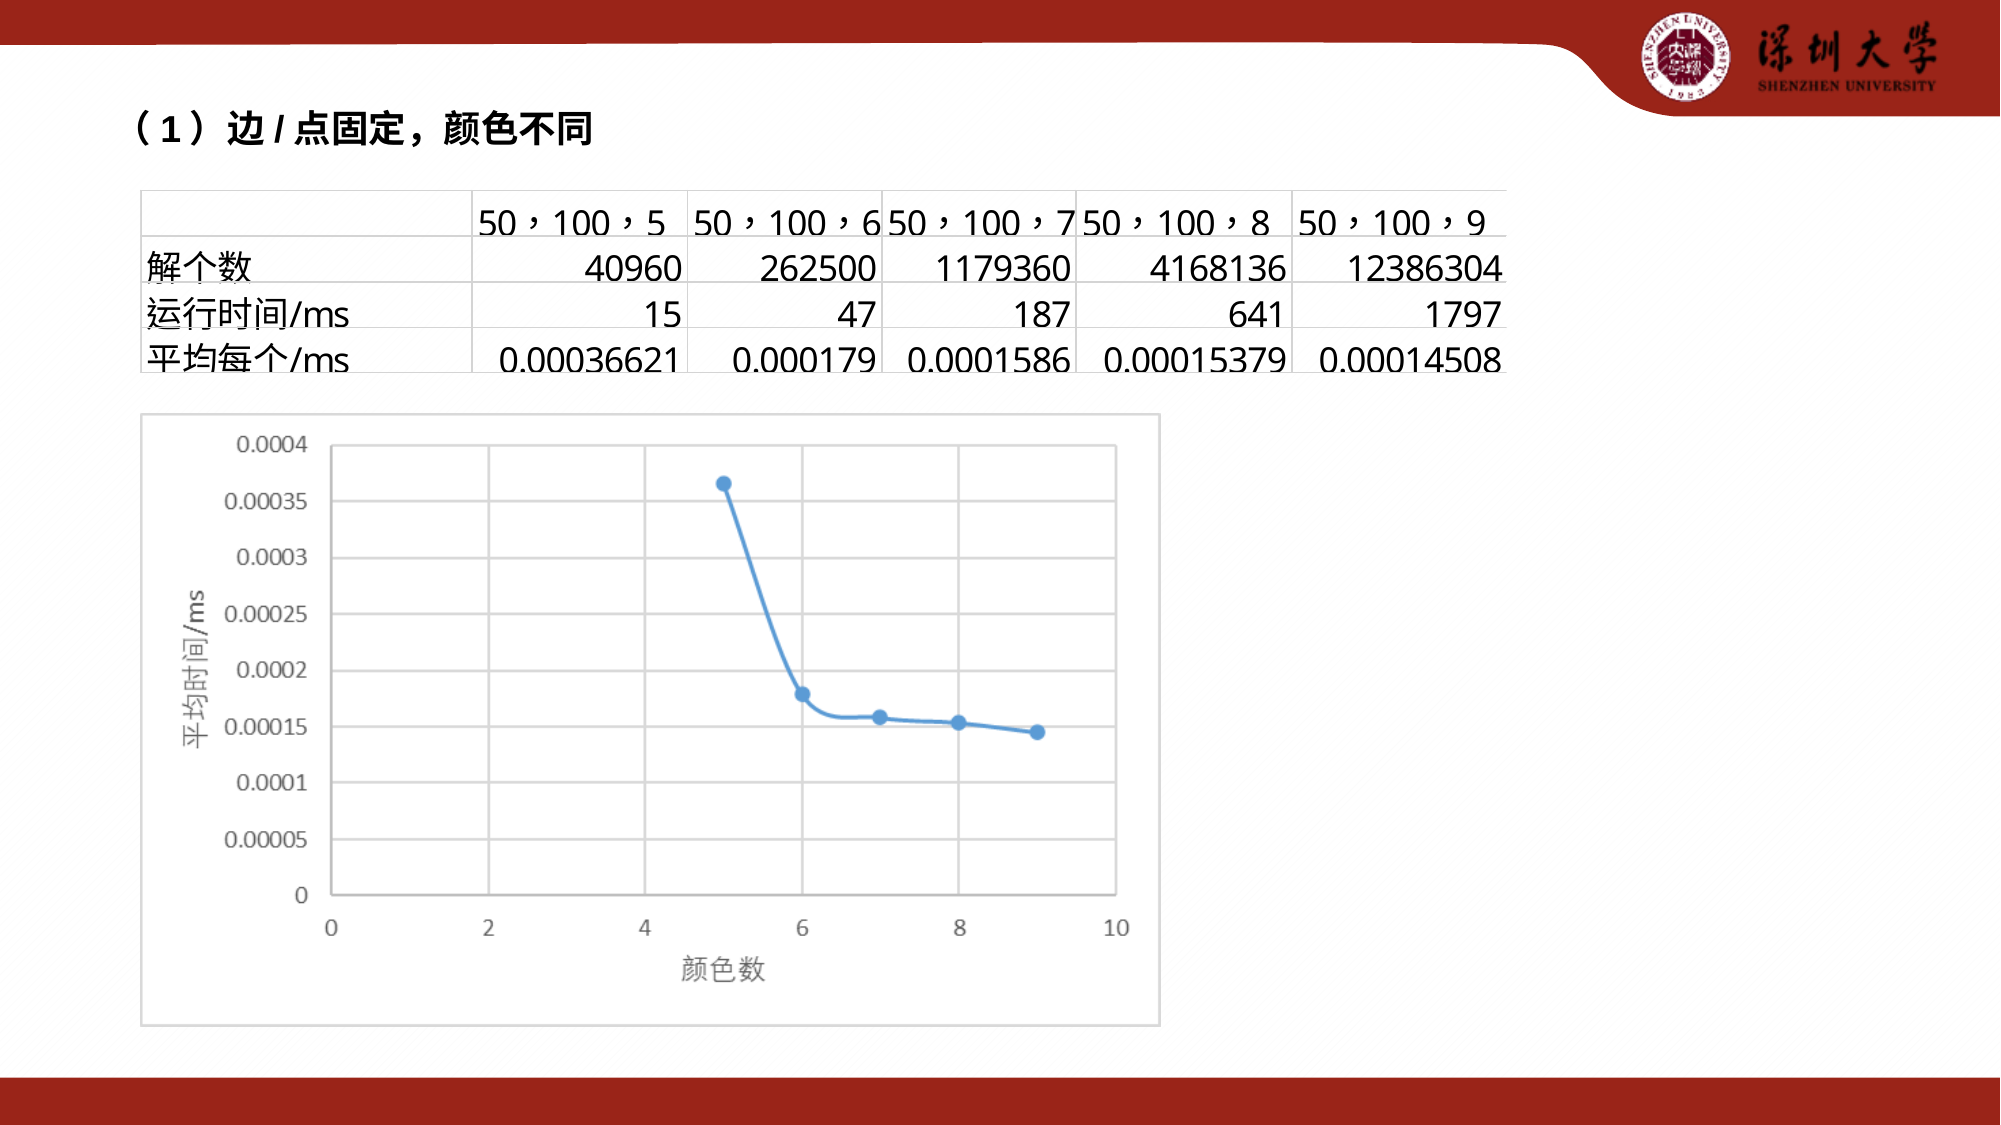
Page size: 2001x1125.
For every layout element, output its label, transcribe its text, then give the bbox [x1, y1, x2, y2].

picture [1641, 12, 1731, 102]
text_box （1）边/点固定，颜色不同 [99, 97, 1099, 158]
picture [140, 189, 1509, 375]
picture [140, 413, 1161, 1028]
picture [1743, 7, 1974, 107]
